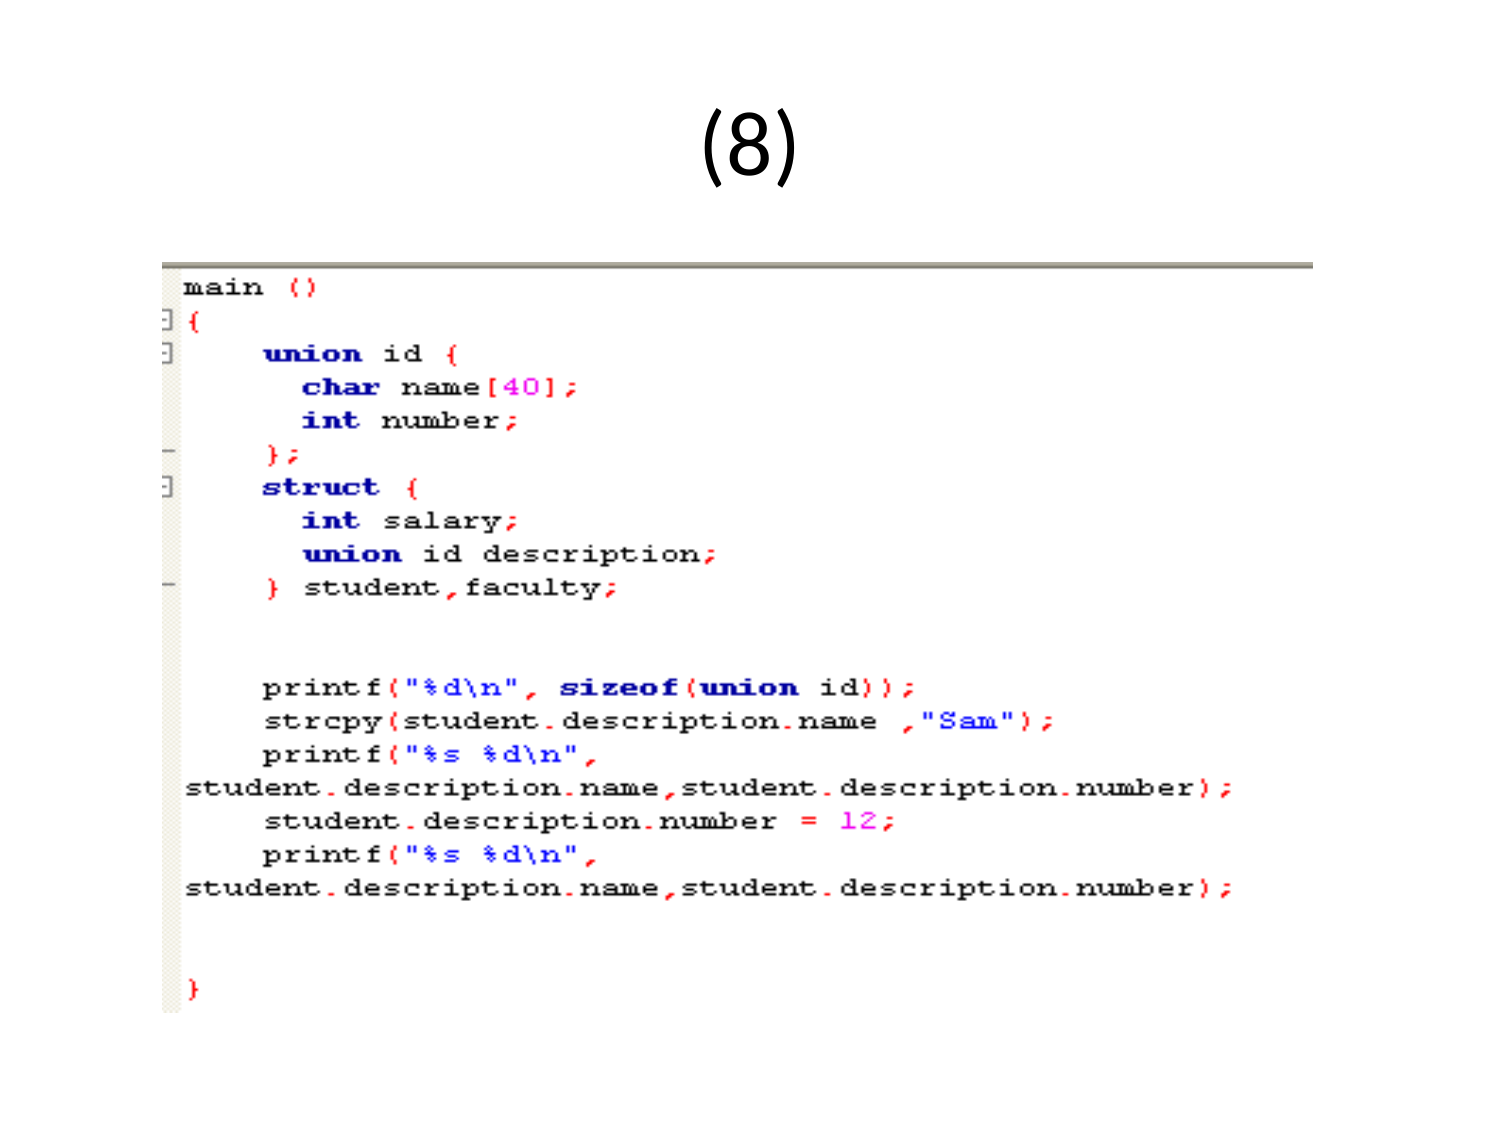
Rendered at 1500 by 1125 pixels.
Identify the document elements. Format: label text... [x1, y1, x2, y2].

title (8) [75, 45, 1425, 233]
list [162, 262, 1313, 1013]
